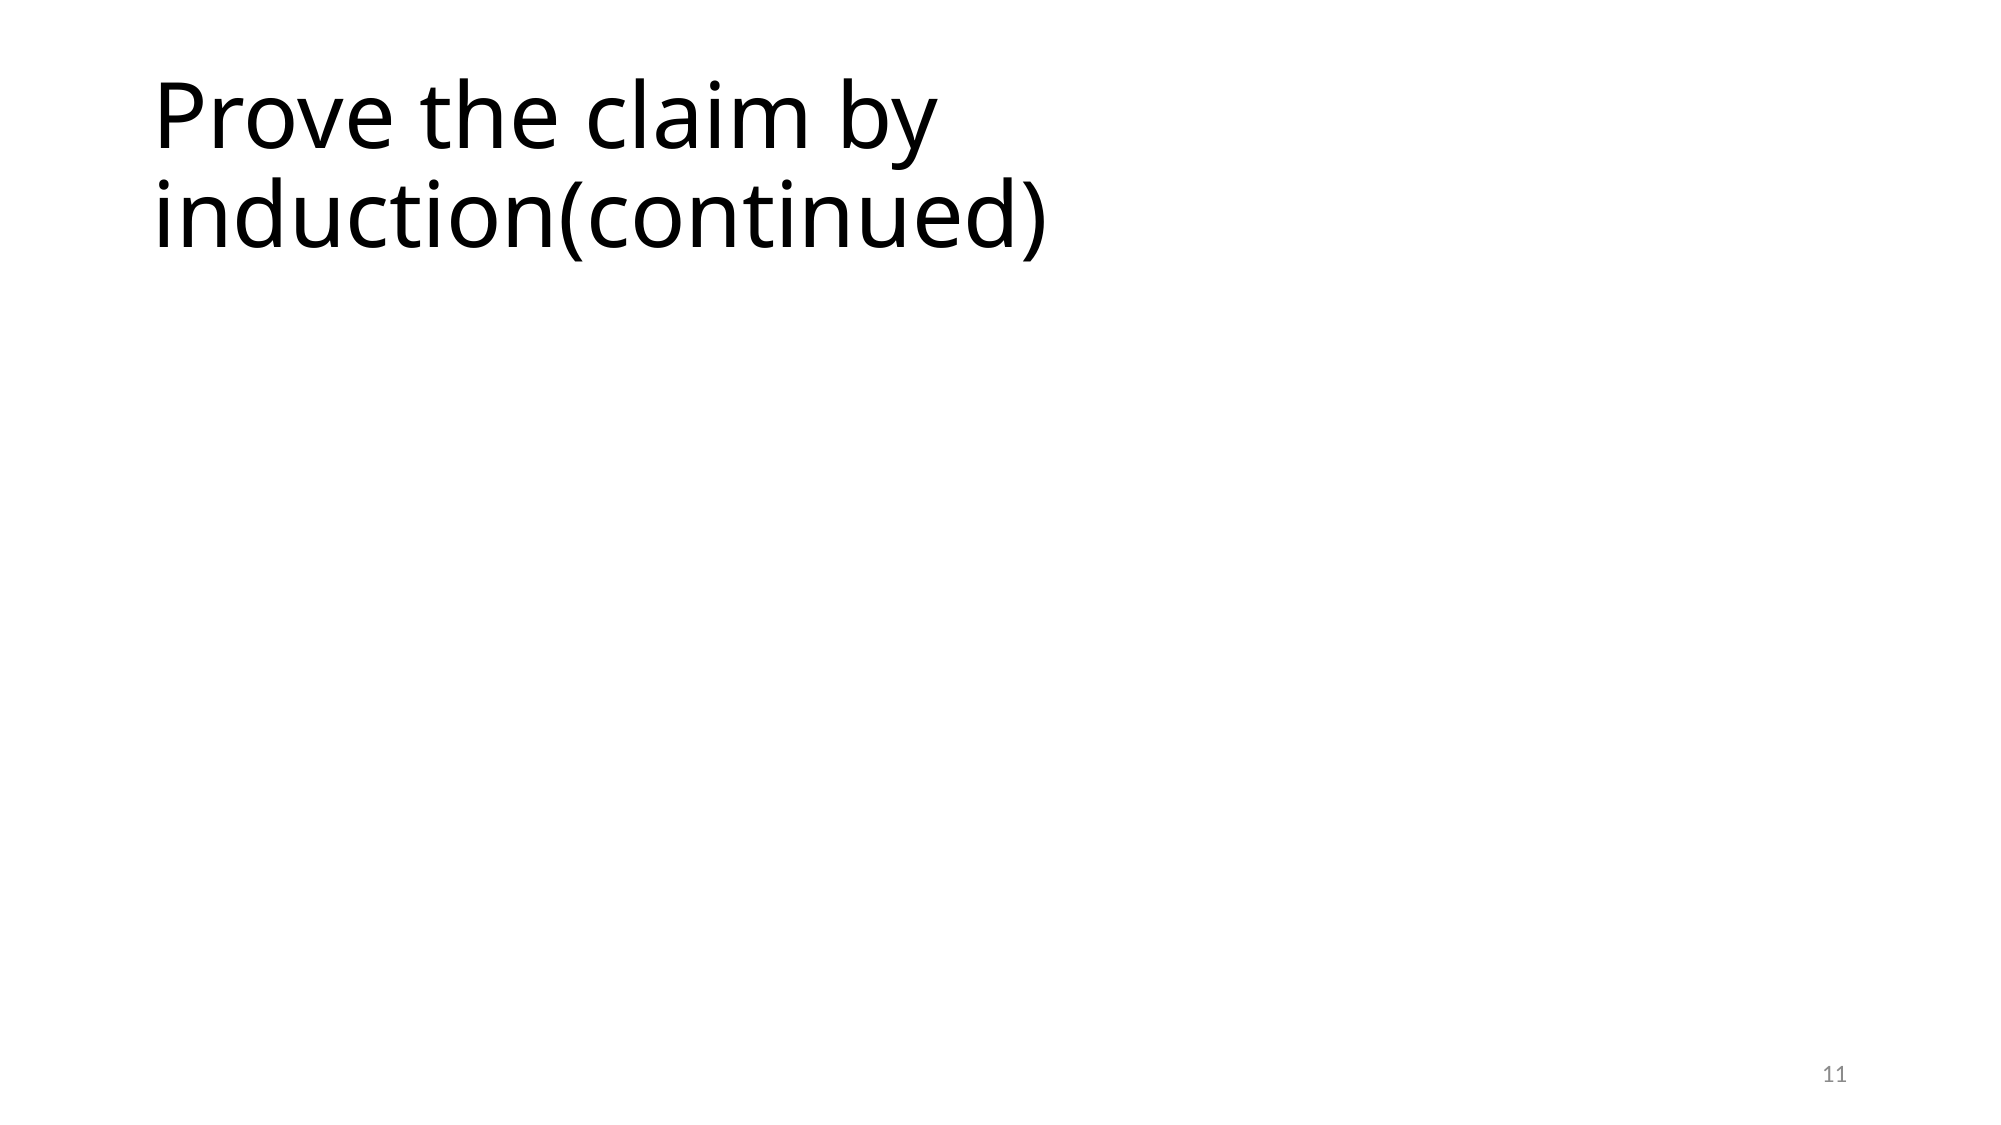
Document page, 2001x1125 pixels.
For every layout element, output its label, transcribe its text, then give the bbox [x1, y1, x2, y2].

title Prove the claim by induction(continued) [137, 59, 1863, 278]
slide_number 11 [1412, 1042, 1863, 1103]
